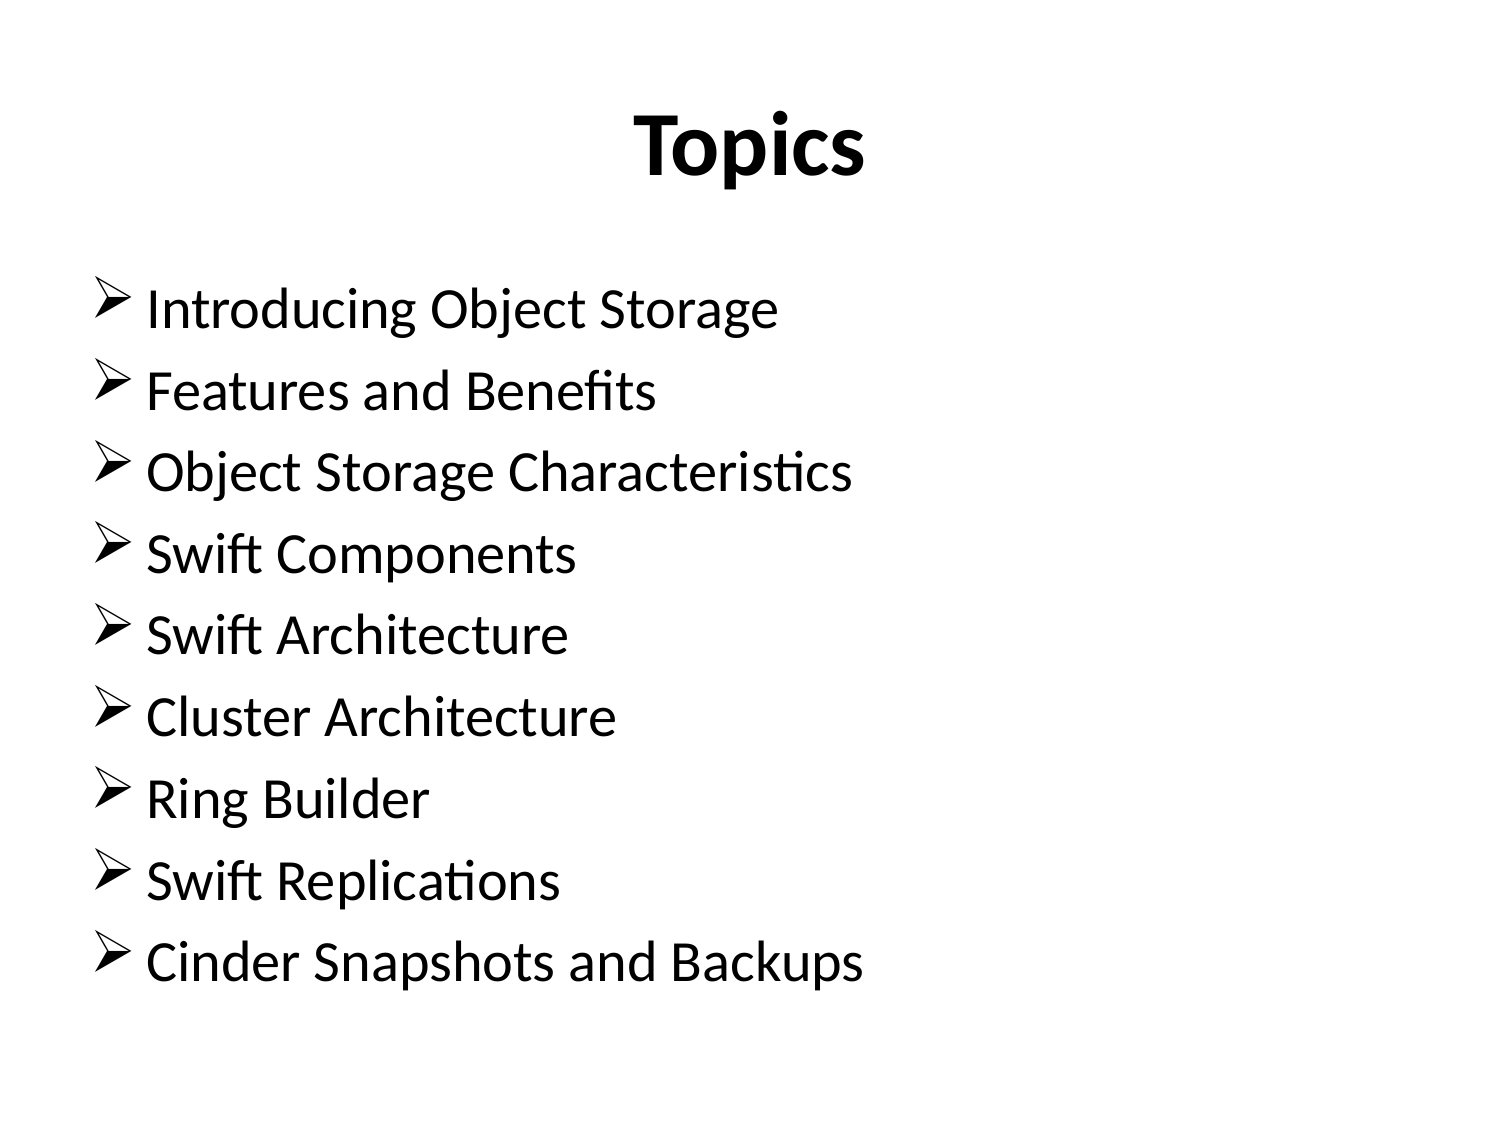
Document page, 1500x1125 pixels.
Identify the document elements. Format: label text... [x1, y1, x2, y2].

title Topics [75, 45, 1425, 233]
list Introducing Object Storage Features and Benefits Object Storage Characteristics Swift Components Swift Architecture Cluster Architecture Ring Builder Swift Replications Cinder Snapshots and Backups [75, 262, 1425, 1005]
